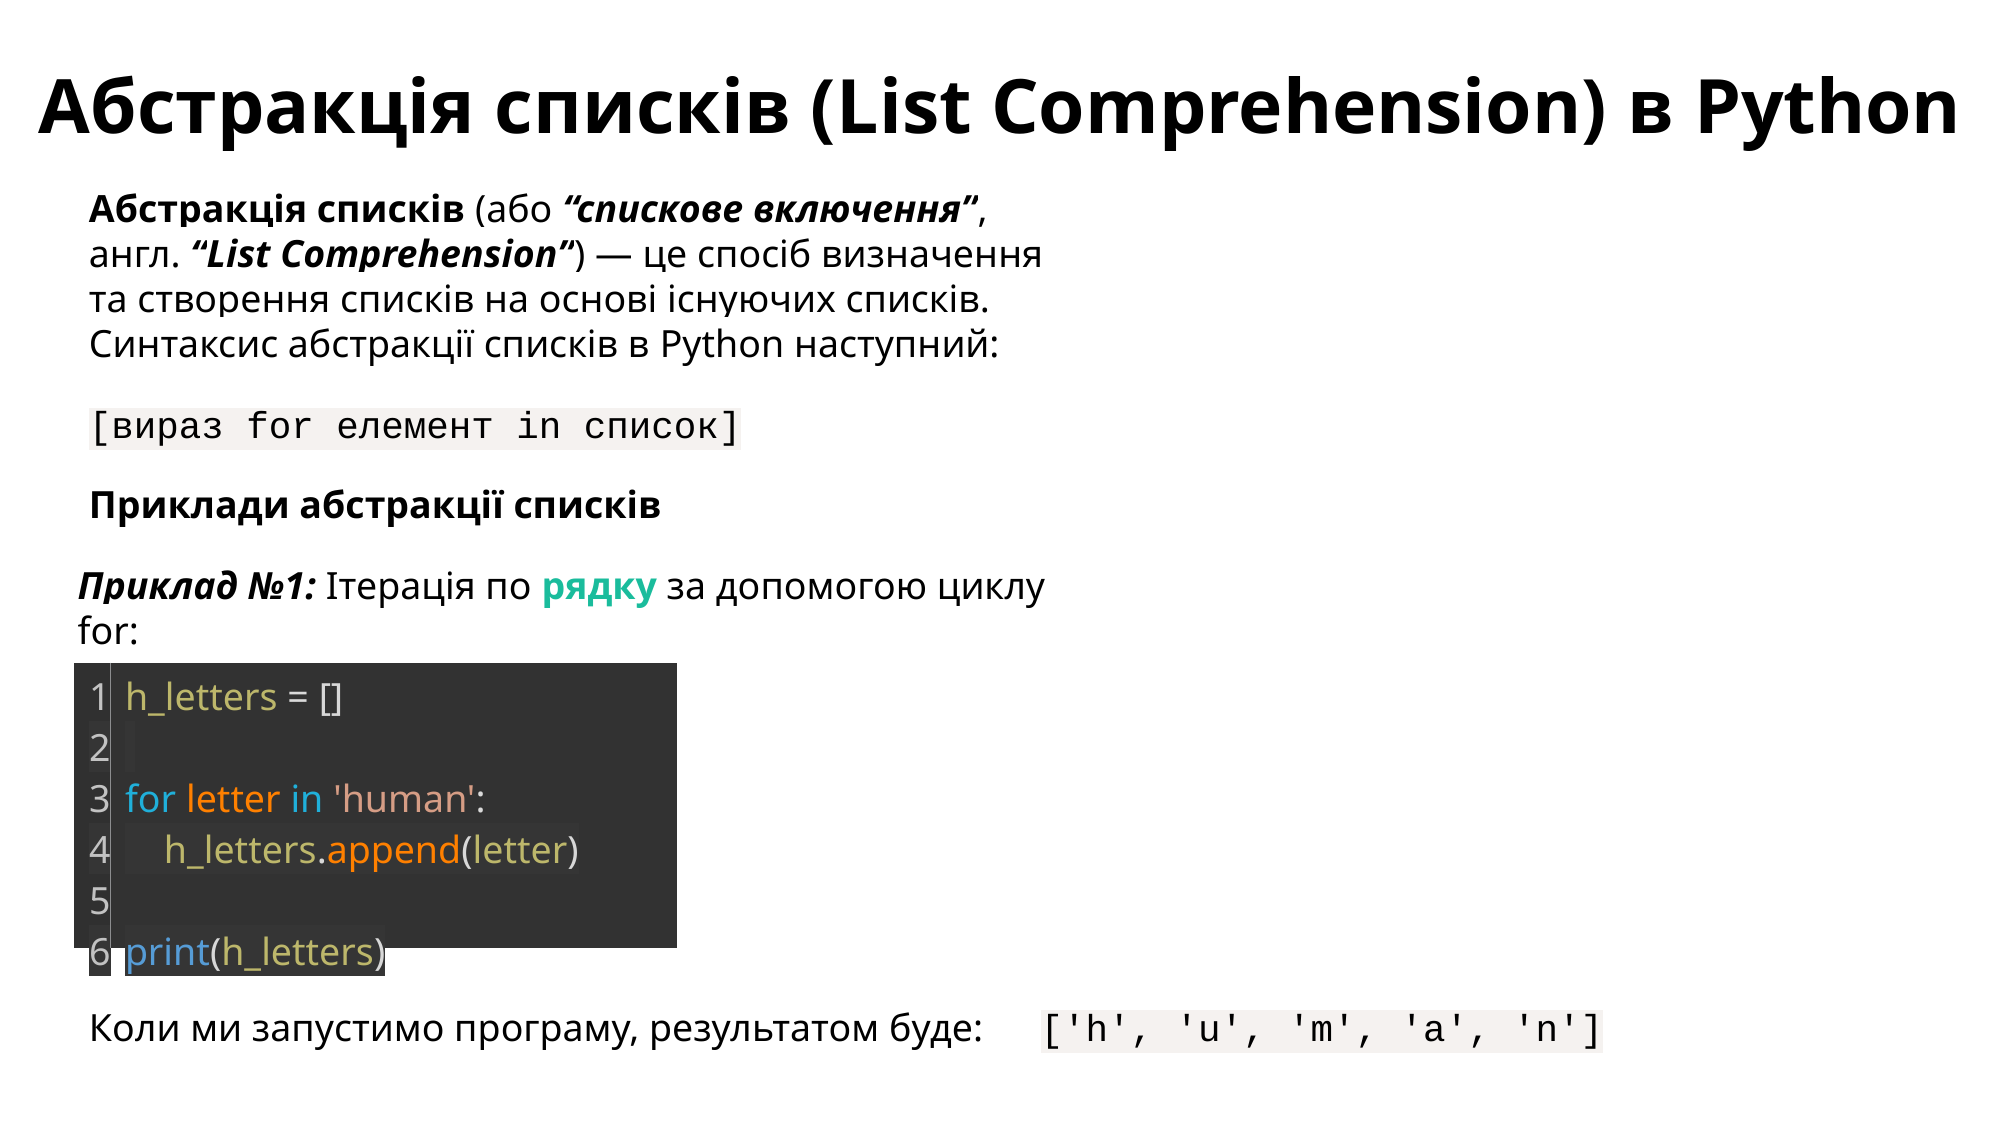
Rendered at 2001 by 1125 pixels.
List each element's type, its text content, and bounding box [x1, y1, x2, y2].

text_box Приклади абстракції списків [74, 474, 1075, 534]
text_box Абстракція списків (List Comprehension) в Python [0, 51, 2000, 157]
text_box Приклад №1: Ітерація по рядку за допомогою циклу for: [62, 554, 1063, 659]
table_header 1 2 3 4 5 6 [74, 663, 110, 948]
text_box Коли ми запустимо програму, результатом буде: [74, 996, 1025, 1057]
text_box ['h', 'u', 'm', 'a', 'n'] [1025, 996, 2000, 1057]
text_box [вираз for елемент in список] [74, 393, 1075, 454]
table_header h_letters = [] for letter in 'human': h_letters.append(letter) print(h_letters) [111, 663, 677, 948]
text_box Абстракція списків (або “спискове включення”, англ. “List Comprehension”) — це спосіб визначення та створення списків на основі існуючих списків. Синтаксис абстракції списків в Python наступний: [74, 177, 1075, 372]
